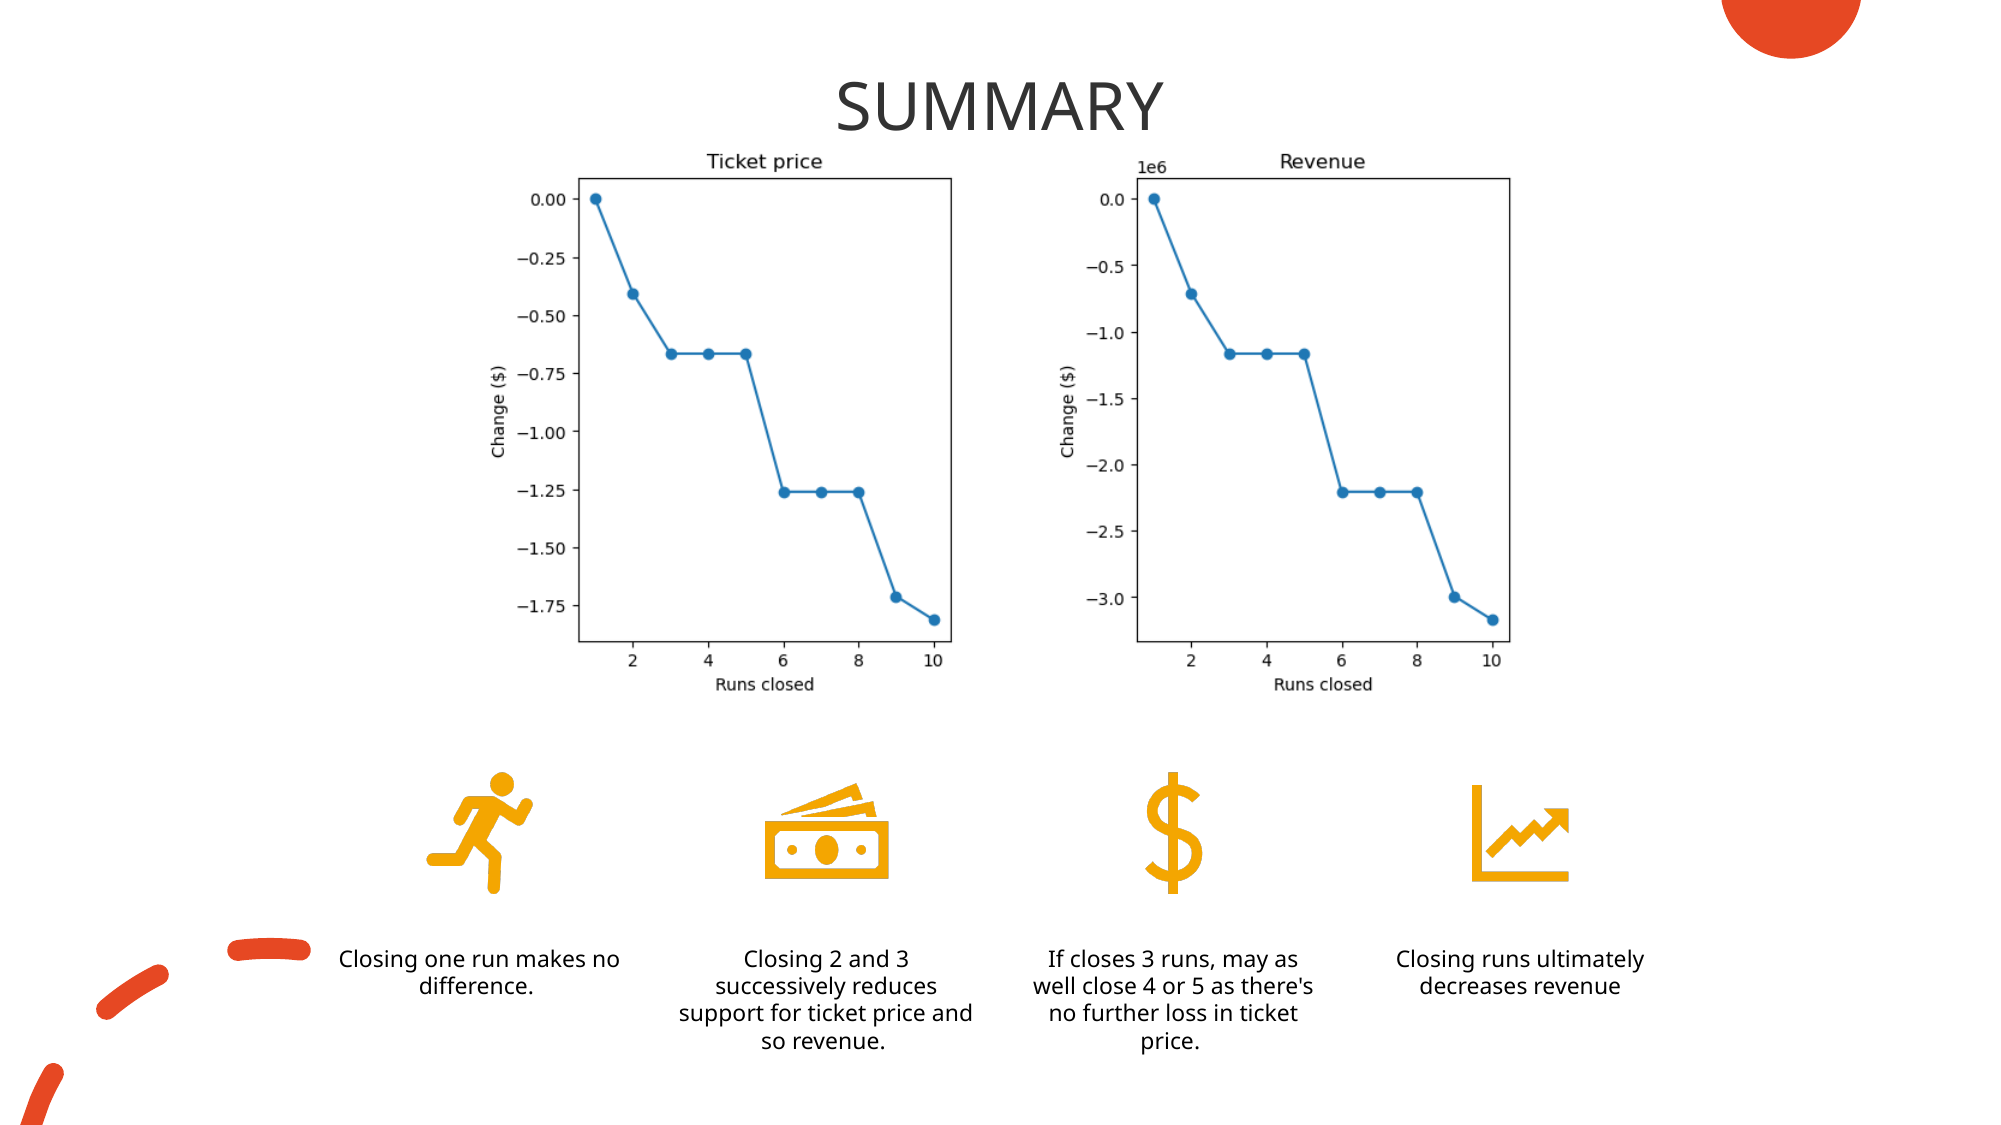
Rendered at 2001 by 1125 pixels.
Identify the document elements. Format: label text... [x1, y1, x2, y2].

title SUMMARY [137, 0, 1863, 218]
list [137, 704, 1863, 1125]
picture [480, 142, 1520, 705]
